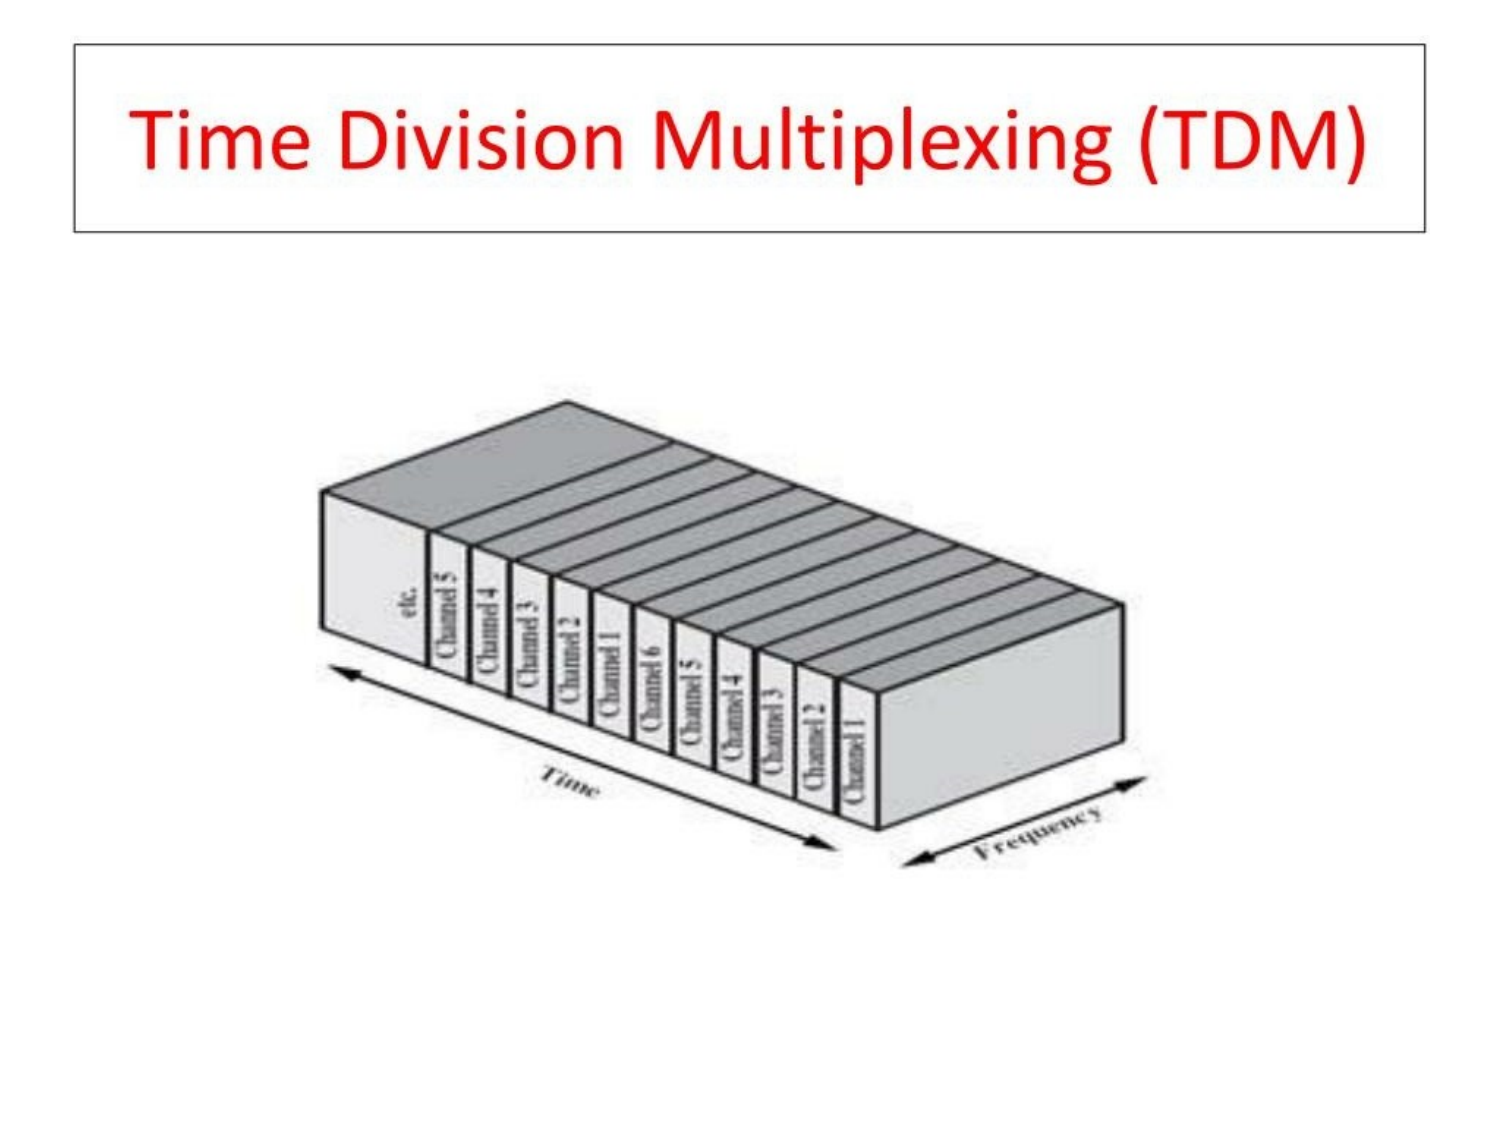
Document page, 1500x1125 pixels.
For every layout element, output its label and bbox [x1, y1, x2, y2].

picture [70, 34, 1430, 880]
